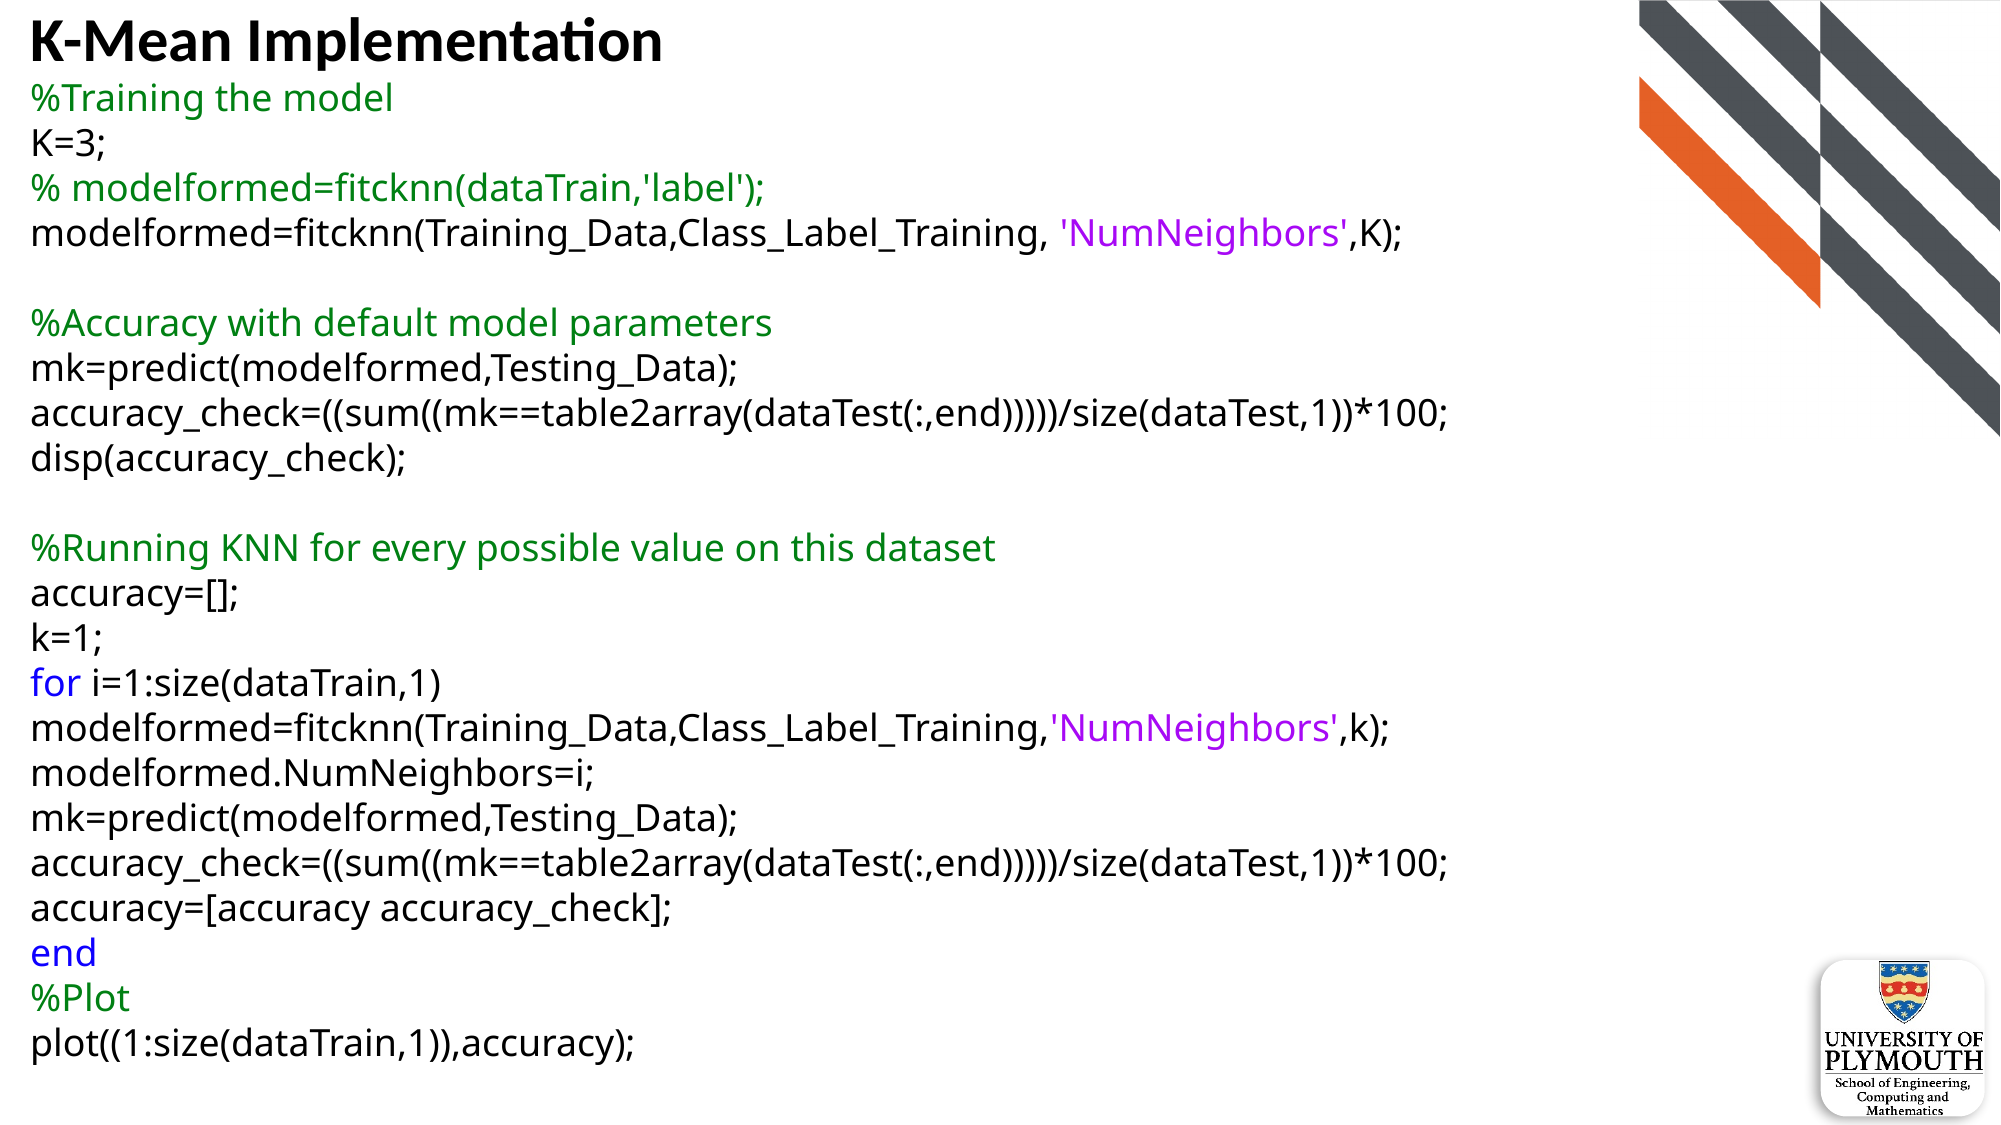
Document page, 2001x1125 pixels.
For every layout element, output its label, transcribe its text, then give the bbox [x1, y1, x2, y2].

text_box %Training the model K=3; % modelformed=fitcknn(dataTrain,'label'); modelformed=fitcknn(Training_Data,Class_Label_Training, 'NumNeighbors',K); %Accuracy with default model parameters mk=predict(modelformed,Testing_Data); accuracy_check=((sum((mk==table2array(dataTest(:,end)))))/size(dataTest,1))*100; disp(accuracy_check); %Running KNN for every possible value on this dataset accuracy=[]; k=1; for i=1:size(dataTrain,1) modelformed=fitcknn(Training_Data,Class_Label_Training,'NumNeighbors',k); modelformed.NumNeighbors=i; mk=predict(modelformed,Testing_Data); accuracy_check=((sum((mk==table2array(dataTest(:,end)))))/size(dataTest,1))*100; accuracy=[accuracy accuracy_check]; end %Plot plot((1:size(dataTrain,1)),accuracy); [15, 66, 1930, 1125]
picture [1638, 0, 2000, 439]
picture [1820, 959, 1985, 1117]
text_box K-Mean Implementation [15, 0, 705, 66]
